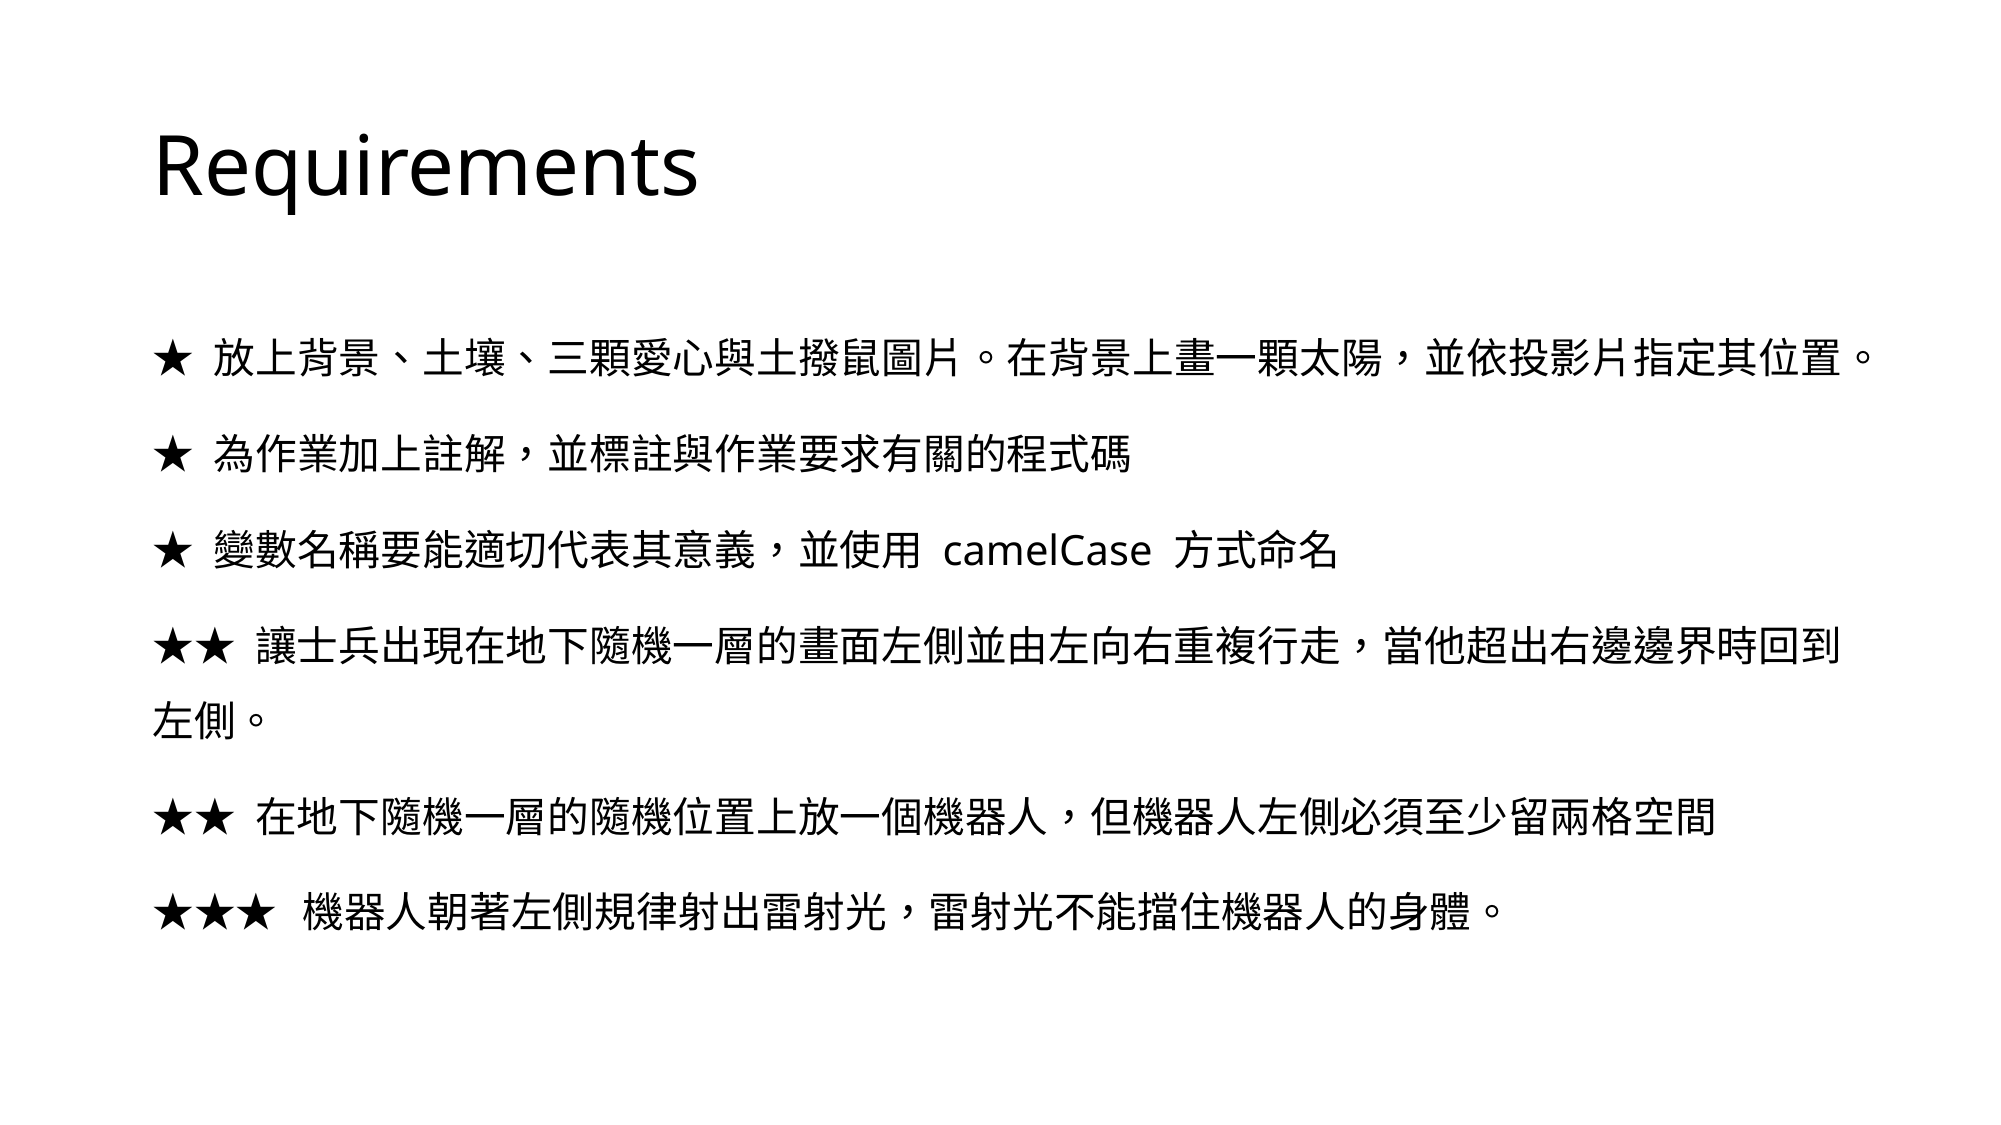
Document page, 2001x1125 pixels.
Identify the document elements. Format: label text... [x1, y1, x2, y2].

list ★ 放上背景、土壤、三顆愛心與土撥鼠圖片。在背景上畫一顆太陽，並依投影片指定其位置。 ★ 為作業加上註解，並標註與作業要求有關的程式碼 ★ 變數名稱要能適切代表其意義，並使用 camelCase 方式命名 ★★ 讓士兵出現在地下隨機一層的畫面左側並由左向右重複行走，當他超出右邊邊界時回到左側。 ★★ 在地下隨機一層的隨機位置上放一個機器人，但機器人左側必須至少留兩格空間 ★★★ 機器人朝著左側規律射出雷射光，雷射光不能擋住機器人的身體。 [137, 299, 1863, 1014]
title Requirements [137, 59, 1863, 278]
